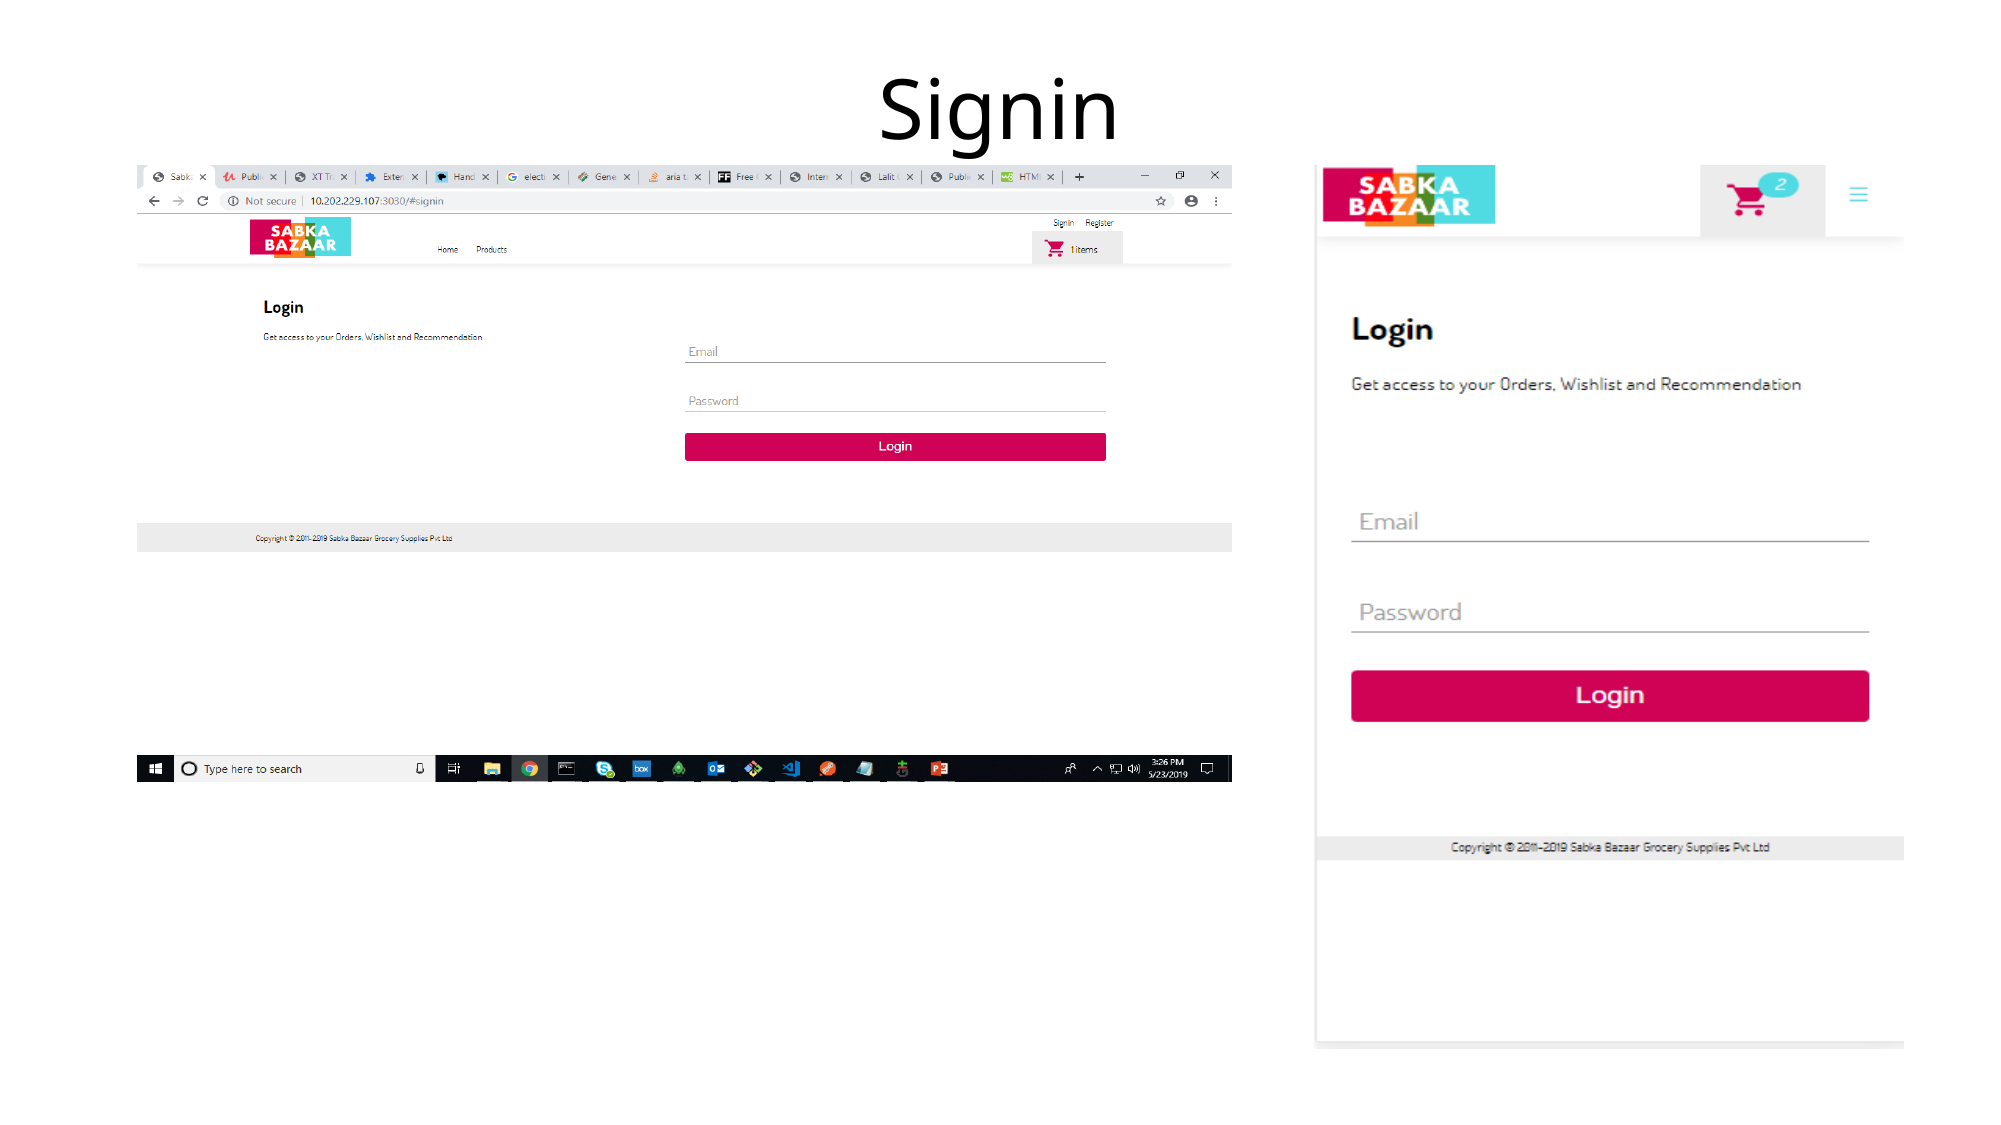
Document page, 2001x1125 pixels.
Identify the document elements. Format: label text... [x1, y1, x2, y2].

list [137, 165, 1232, 782]
title Signin [137, 59, 1863, 166]
picture [1314, 165, 1904, 1050]
